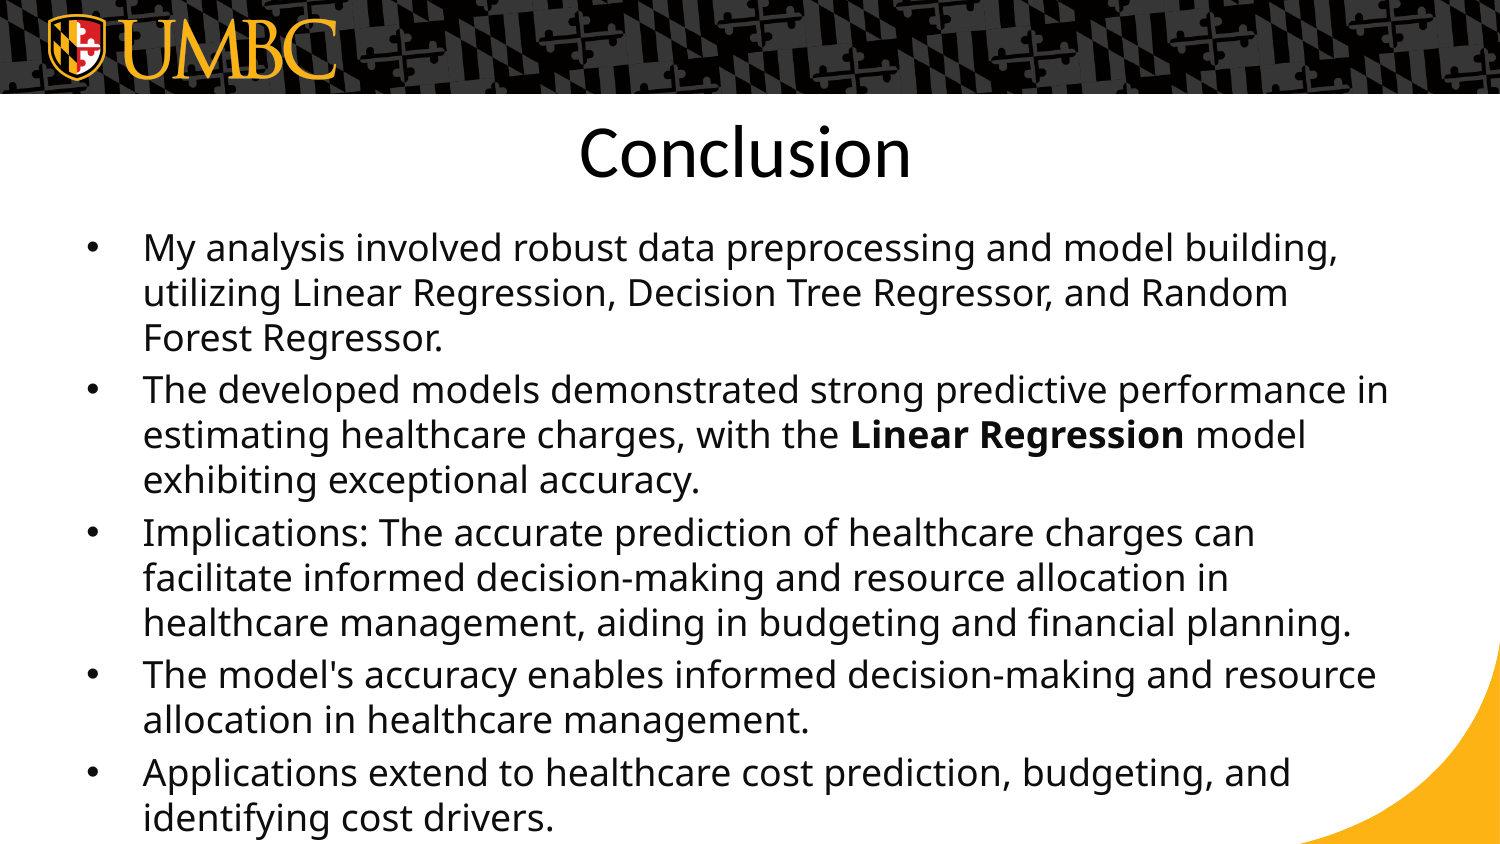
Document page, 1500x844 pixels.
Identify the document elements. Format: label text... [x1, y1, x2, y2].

picture [0, 0, 1500, 94]
list My analysis involved robust data preprocessing and model building, utilizing Linear Regression, Decision Tree Regressor, and Random Forest Regressor. The developed models demonstrated strong predictive performance in estimating healthcare charges, with the Linear Regression model exhibiting exceptional accuracy. Implications: The accurate prediction of healthcare charges can facilitate informed decision-making and resource allocation in healthcare management, aiding in budgeting and financial planning. The model's accuracy enables informed decision-making and resource allocation in healthcare management. Applications extend to healthcare cost prediction, budgeting, and identifying cost drivers. [71, 216, 1418, 737]
picture [1299, 639, 1500, 844]
title Conclusion [71, 94, 1422, 201]
